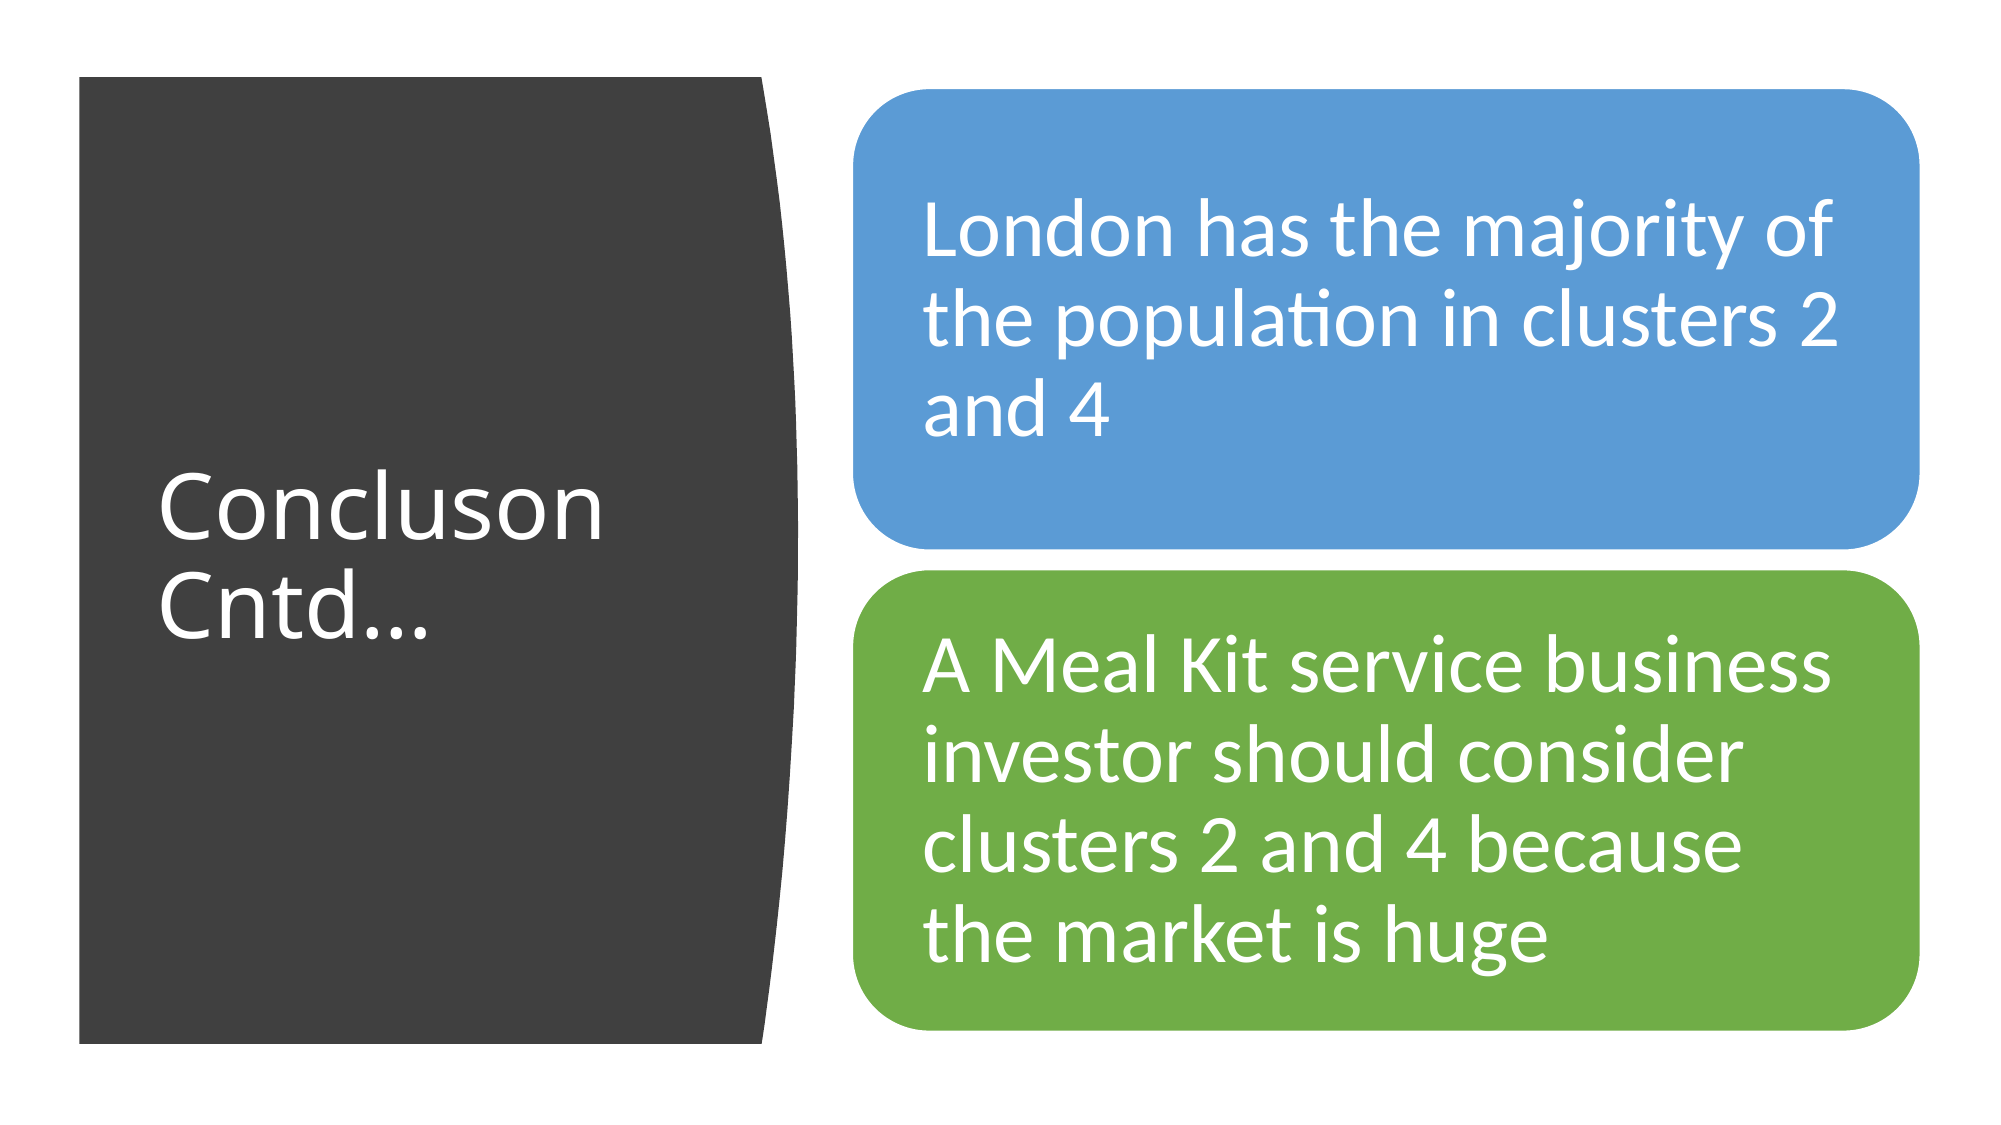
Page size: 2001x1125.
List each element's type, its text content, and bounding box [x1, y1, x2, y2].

text_box [78, 76, 800, 1045]
title Concluson Cntd… [141, 166, 702, 953]
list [852, 77, 1921, 1043]
